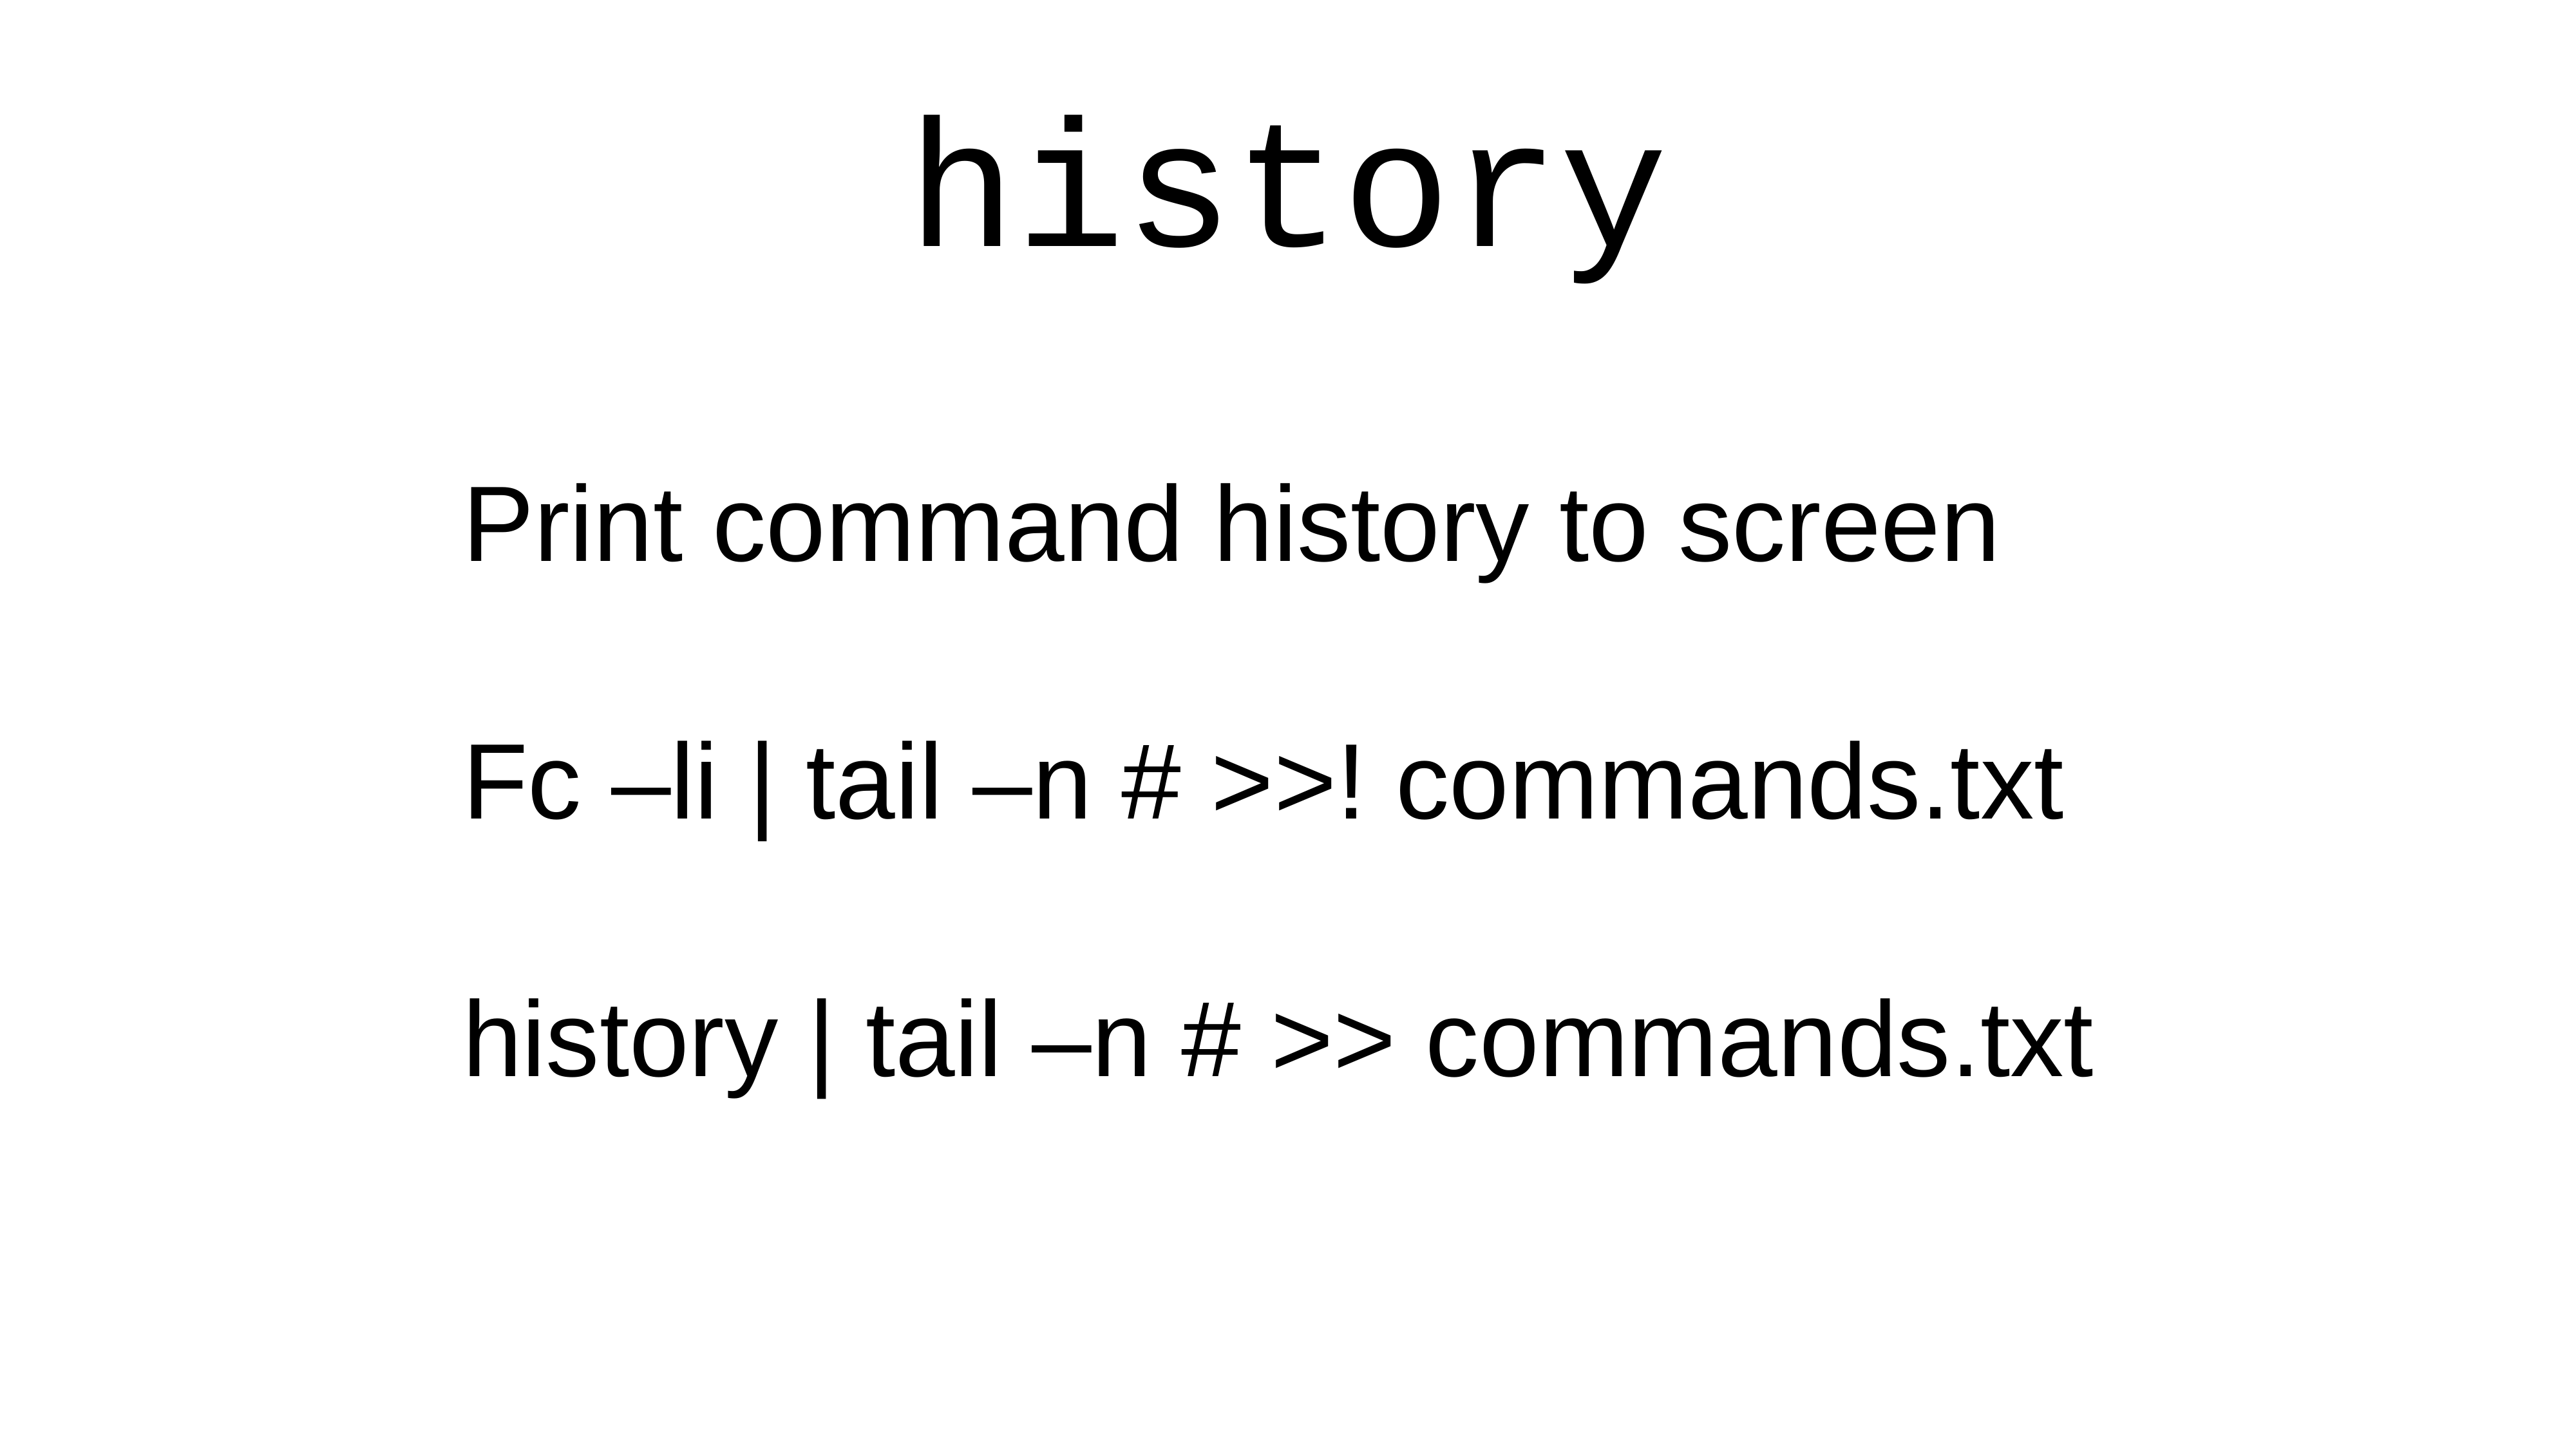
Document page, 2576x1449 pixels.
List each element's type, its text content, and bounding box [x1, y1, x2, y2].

title history [178, 37, 2398, 310]
text_box Print command history to screen Fc –li | tail –n # >>! commands.txt history | tail –n # >> commands.txt [453, 449, 2301, 1103]
